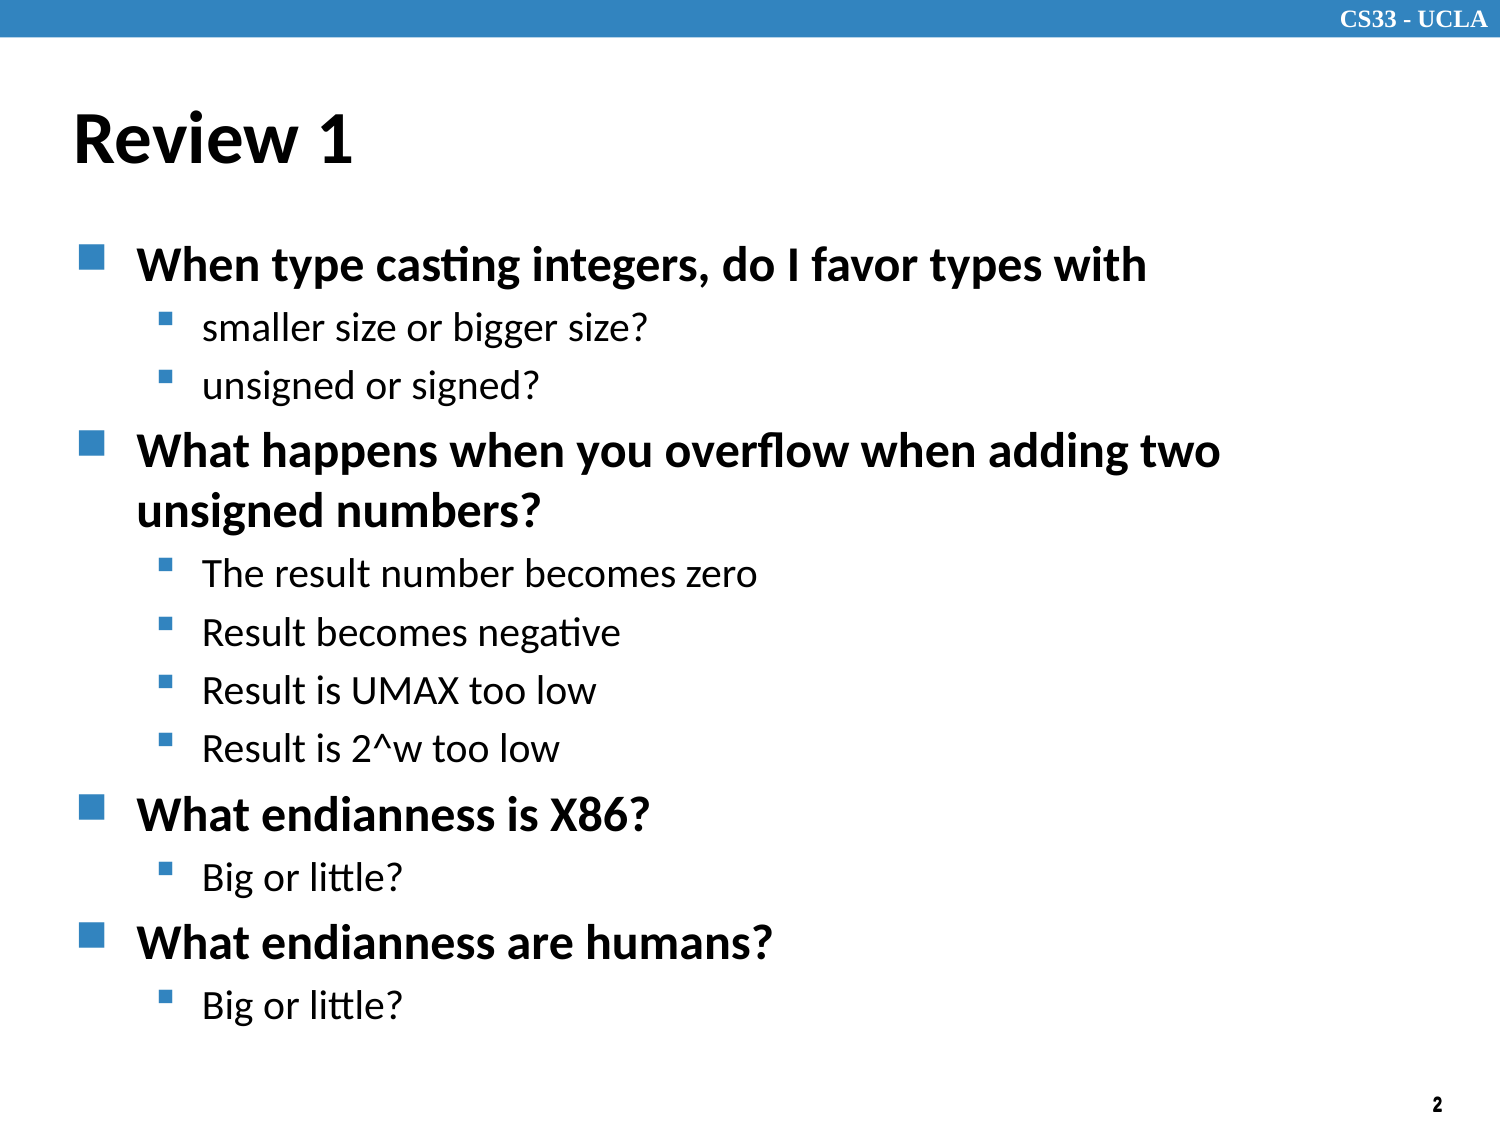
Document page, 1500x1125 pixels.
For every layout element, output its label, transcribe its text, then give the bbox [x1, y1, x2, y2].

list When type casting integers, do I favor types with smaller size or bigger size? unsigned or signed? What happens when you overflow when adding two unsigned numbers? The result number becomes zero Result becomes negative Result is UMAX too low Result is 2^w too low What endianness is X86? Big or little? What endianness are humans? Big or little? [64, 223, 1361, 1076]
title Review 1 [58, 71, 1305, 197]
